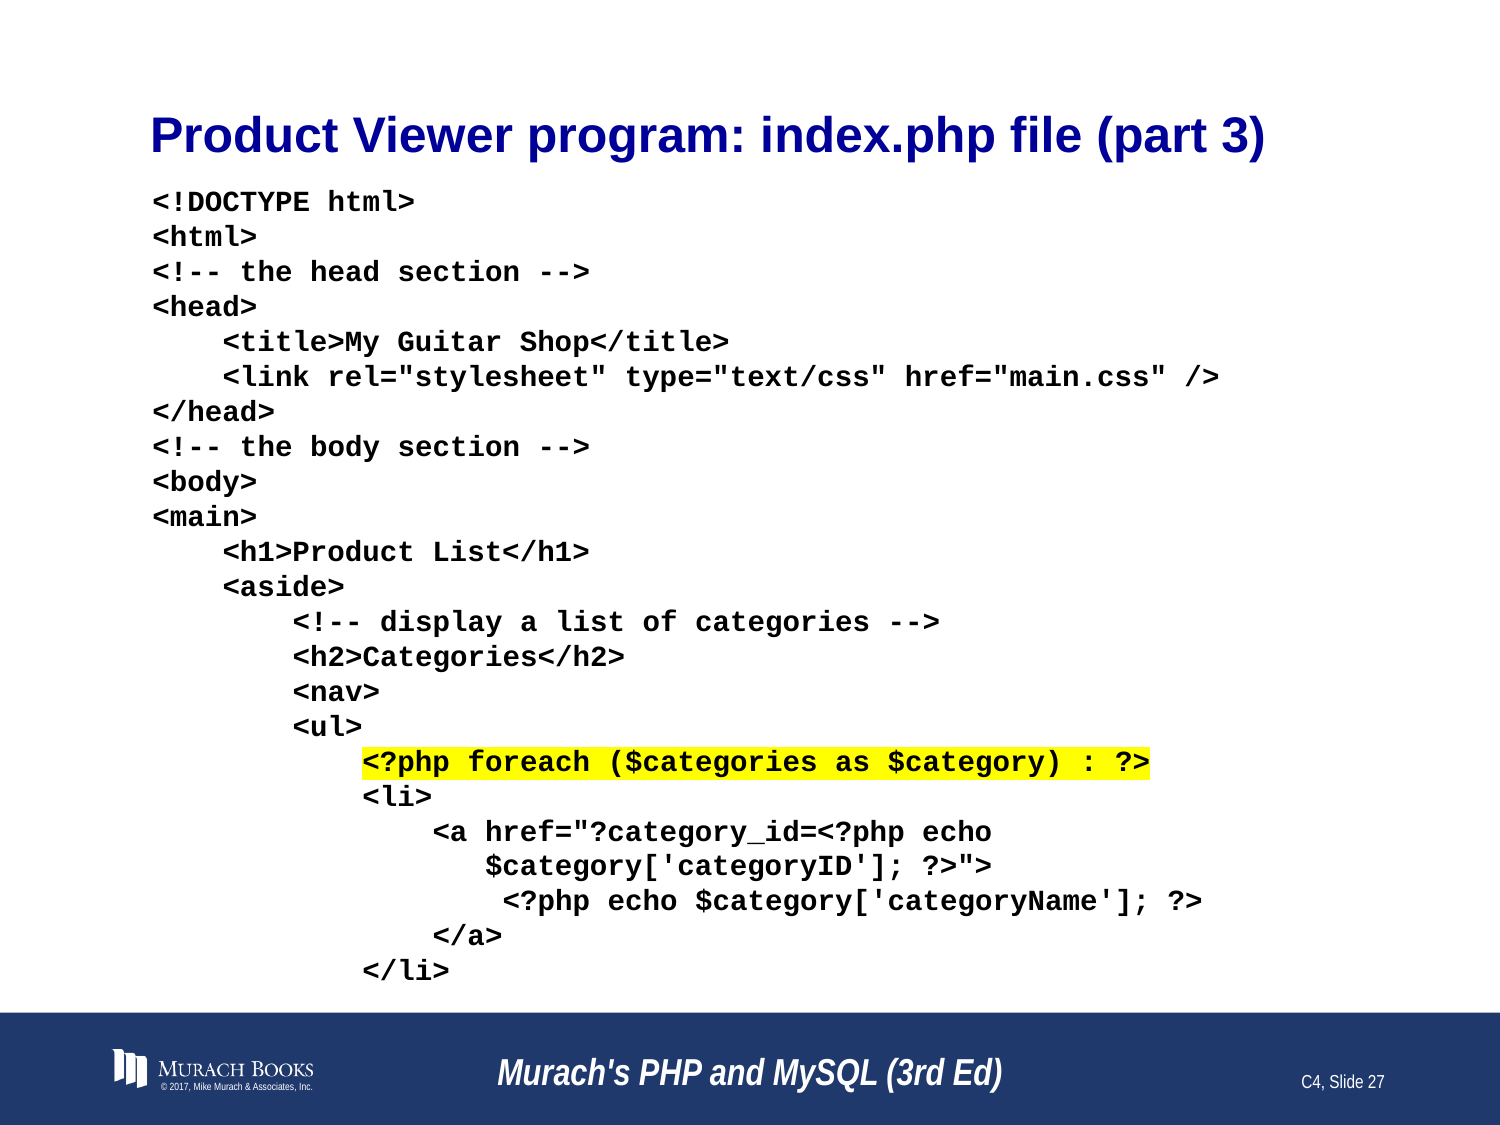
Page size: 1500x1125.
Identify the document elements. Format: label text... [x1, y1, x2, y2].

list <!DOCTYPE html> <html> <!-- the head section --> <head> <title>My Guitar Shop</title> <link rel="stylesheet" type="text/css" href="main.css" /> </head> <!-- the body section --> <body> <main> <h1>Product List</h1> <aside> <!-- display a list of categories --> <h2>Categories</h2> <nav> <ul> <?php foreach ($categories as $category) : ?> <li> <a href="?category_id=<?php echo $category['categoryID']; ?>"> <?php echo $category['categoryName']; ?> </a> </li> [137, 174, 1350, 988]
title Product Viewer program: index.php file (part 3) [150, 102, 1350, 164]
slide_number Murach's PHP and MySQL (3rd Ed) [463, 1025, 1050, 1100]
footer © 2017, Mike Murach & Associates, Inc. [12, 1025, 463, 1100]
slide_number C4, Slide 27 [1087, 1025, 1400, 1100]
